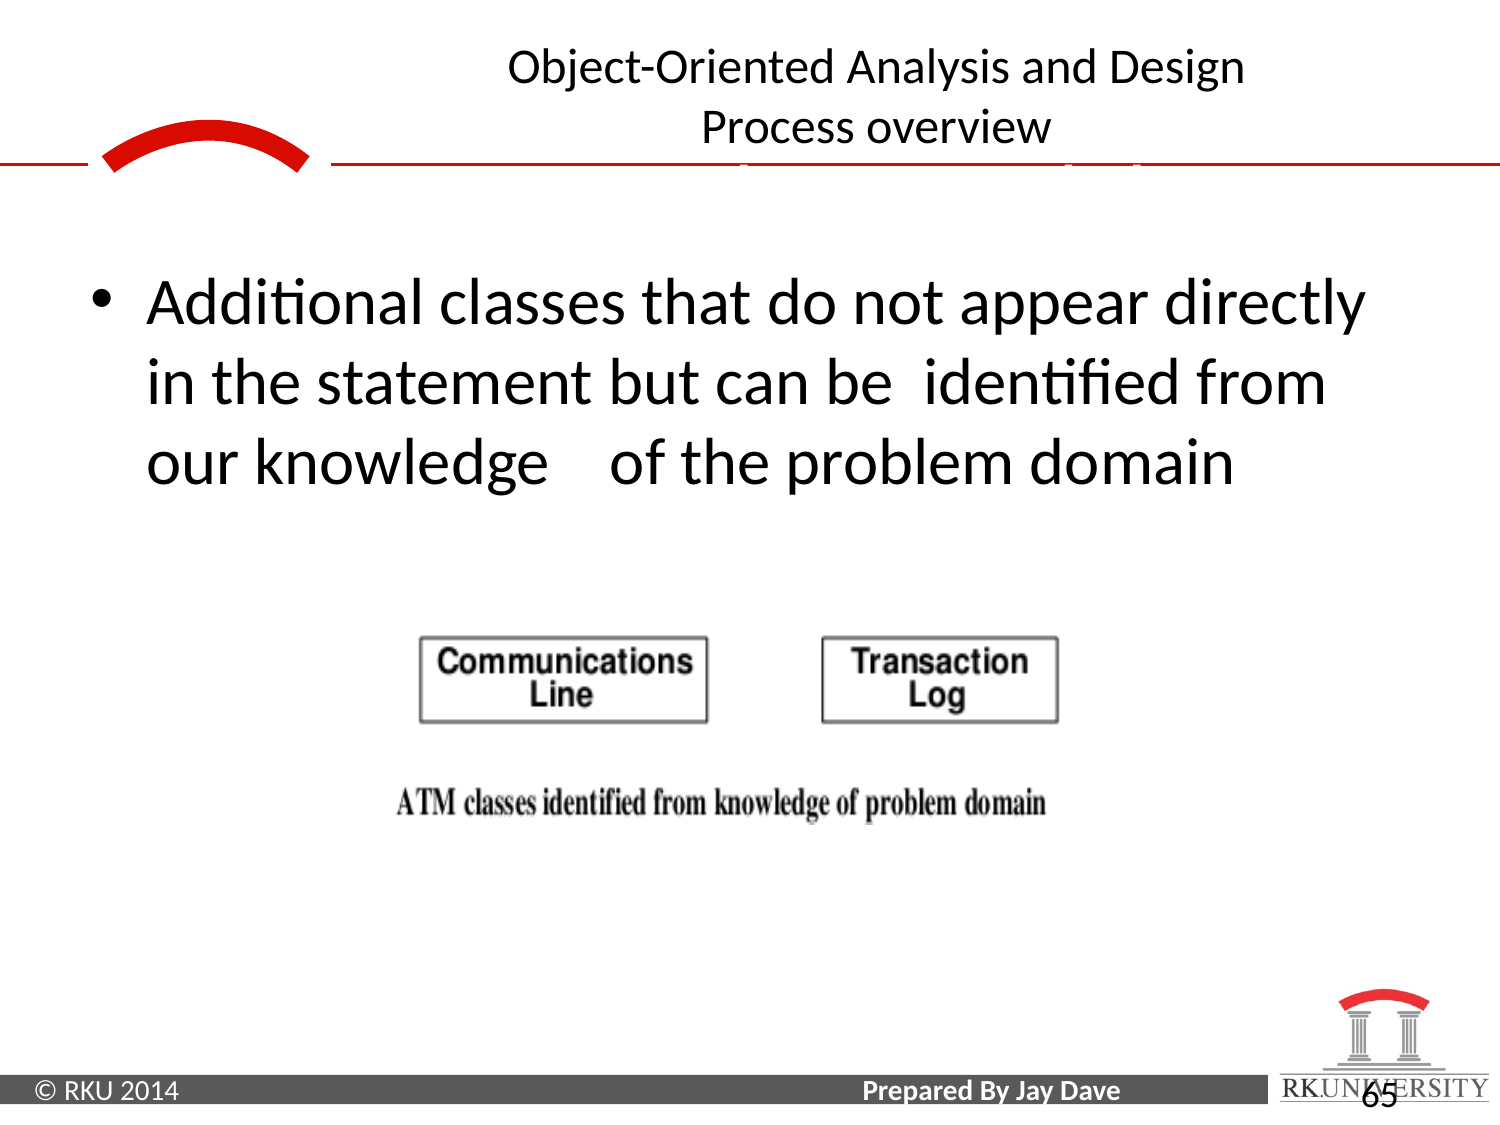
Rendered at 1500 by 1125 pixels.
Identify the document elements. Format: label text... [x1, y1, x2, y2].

list Additional classes that do not appear directly in the statement but can be identified from our knowledge of the problem domain [75, 249, 1425, 1009]
picture [1268, 963, 1500, 1125]
picture [392, 612, 1085, 738]
picture [392, 774, 1051, 826]
slide_number ‹#› [1345, 1062, 1467, 1108]
text_box Domain Class Model [74, 137, 1425, 220]
